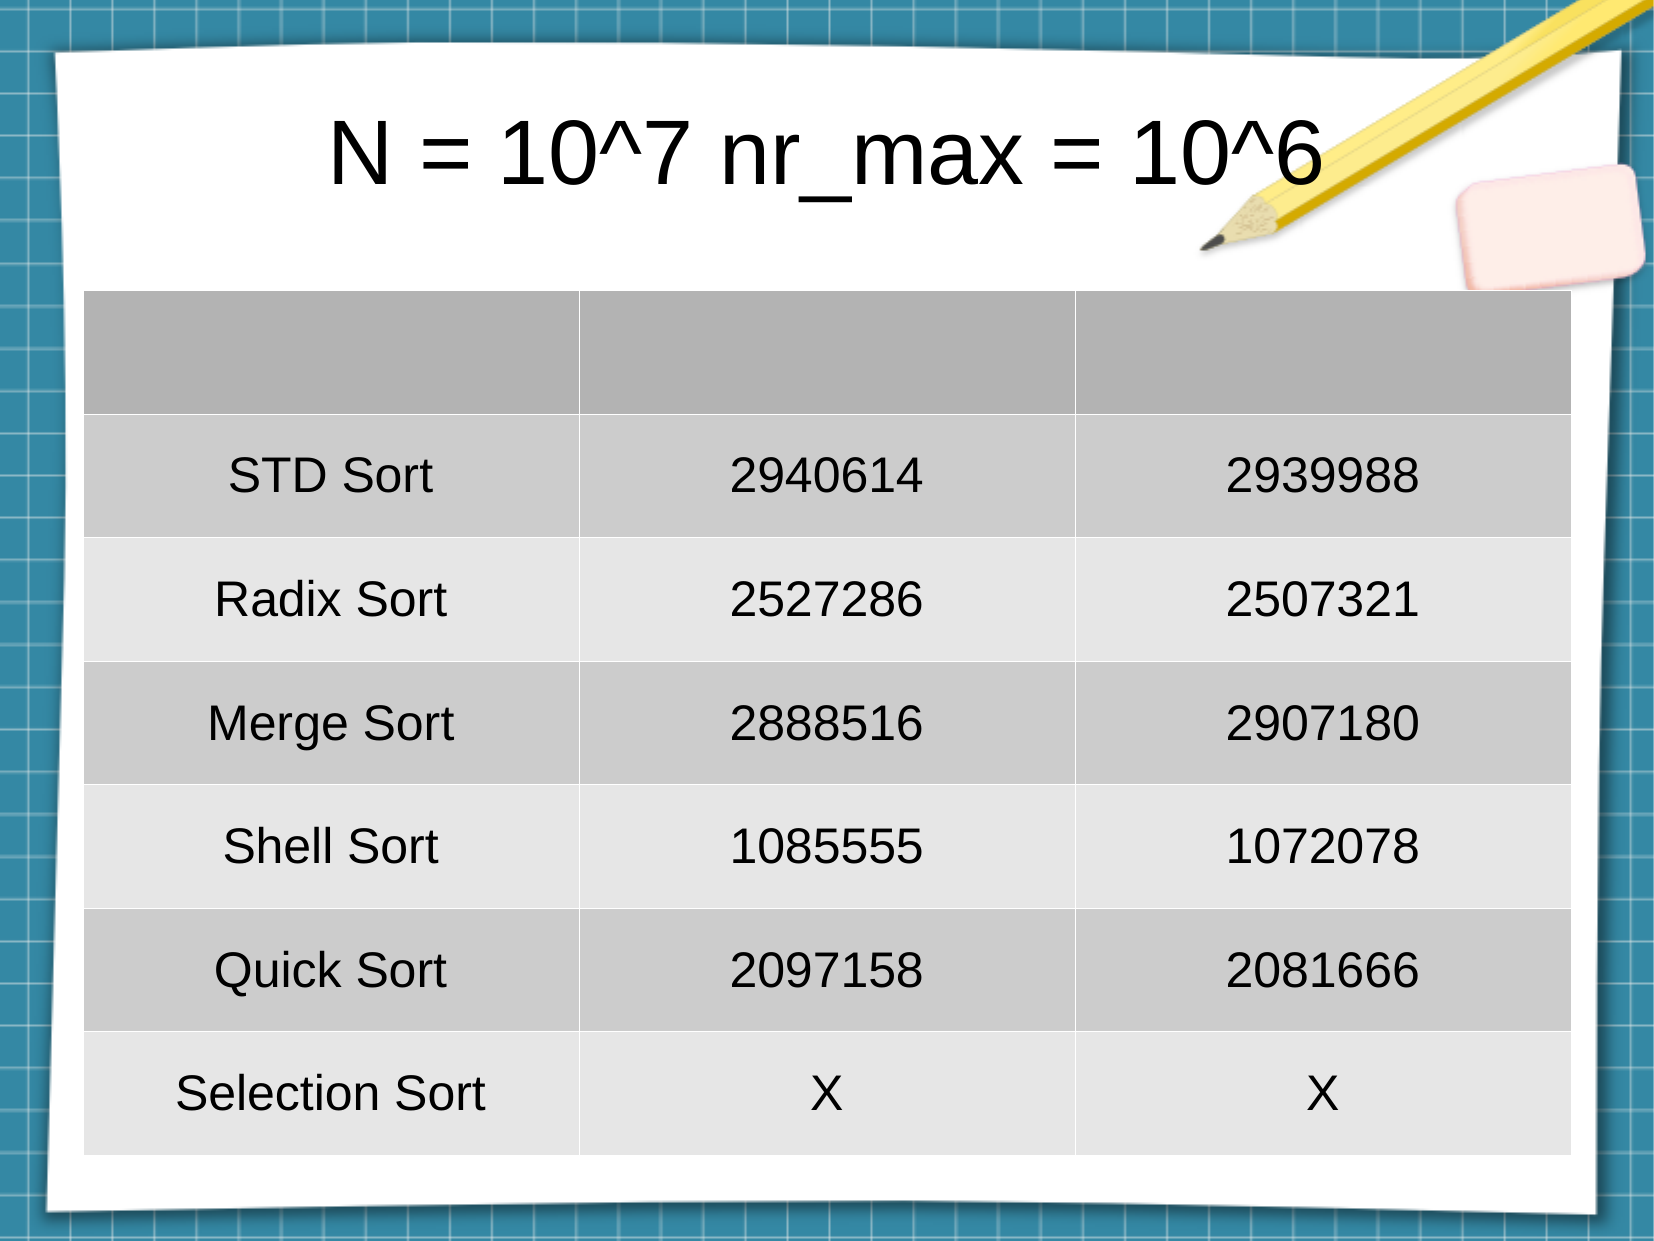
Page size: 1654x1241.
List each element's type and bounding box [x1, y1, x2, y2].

title [82, 49, 1571, 257]
